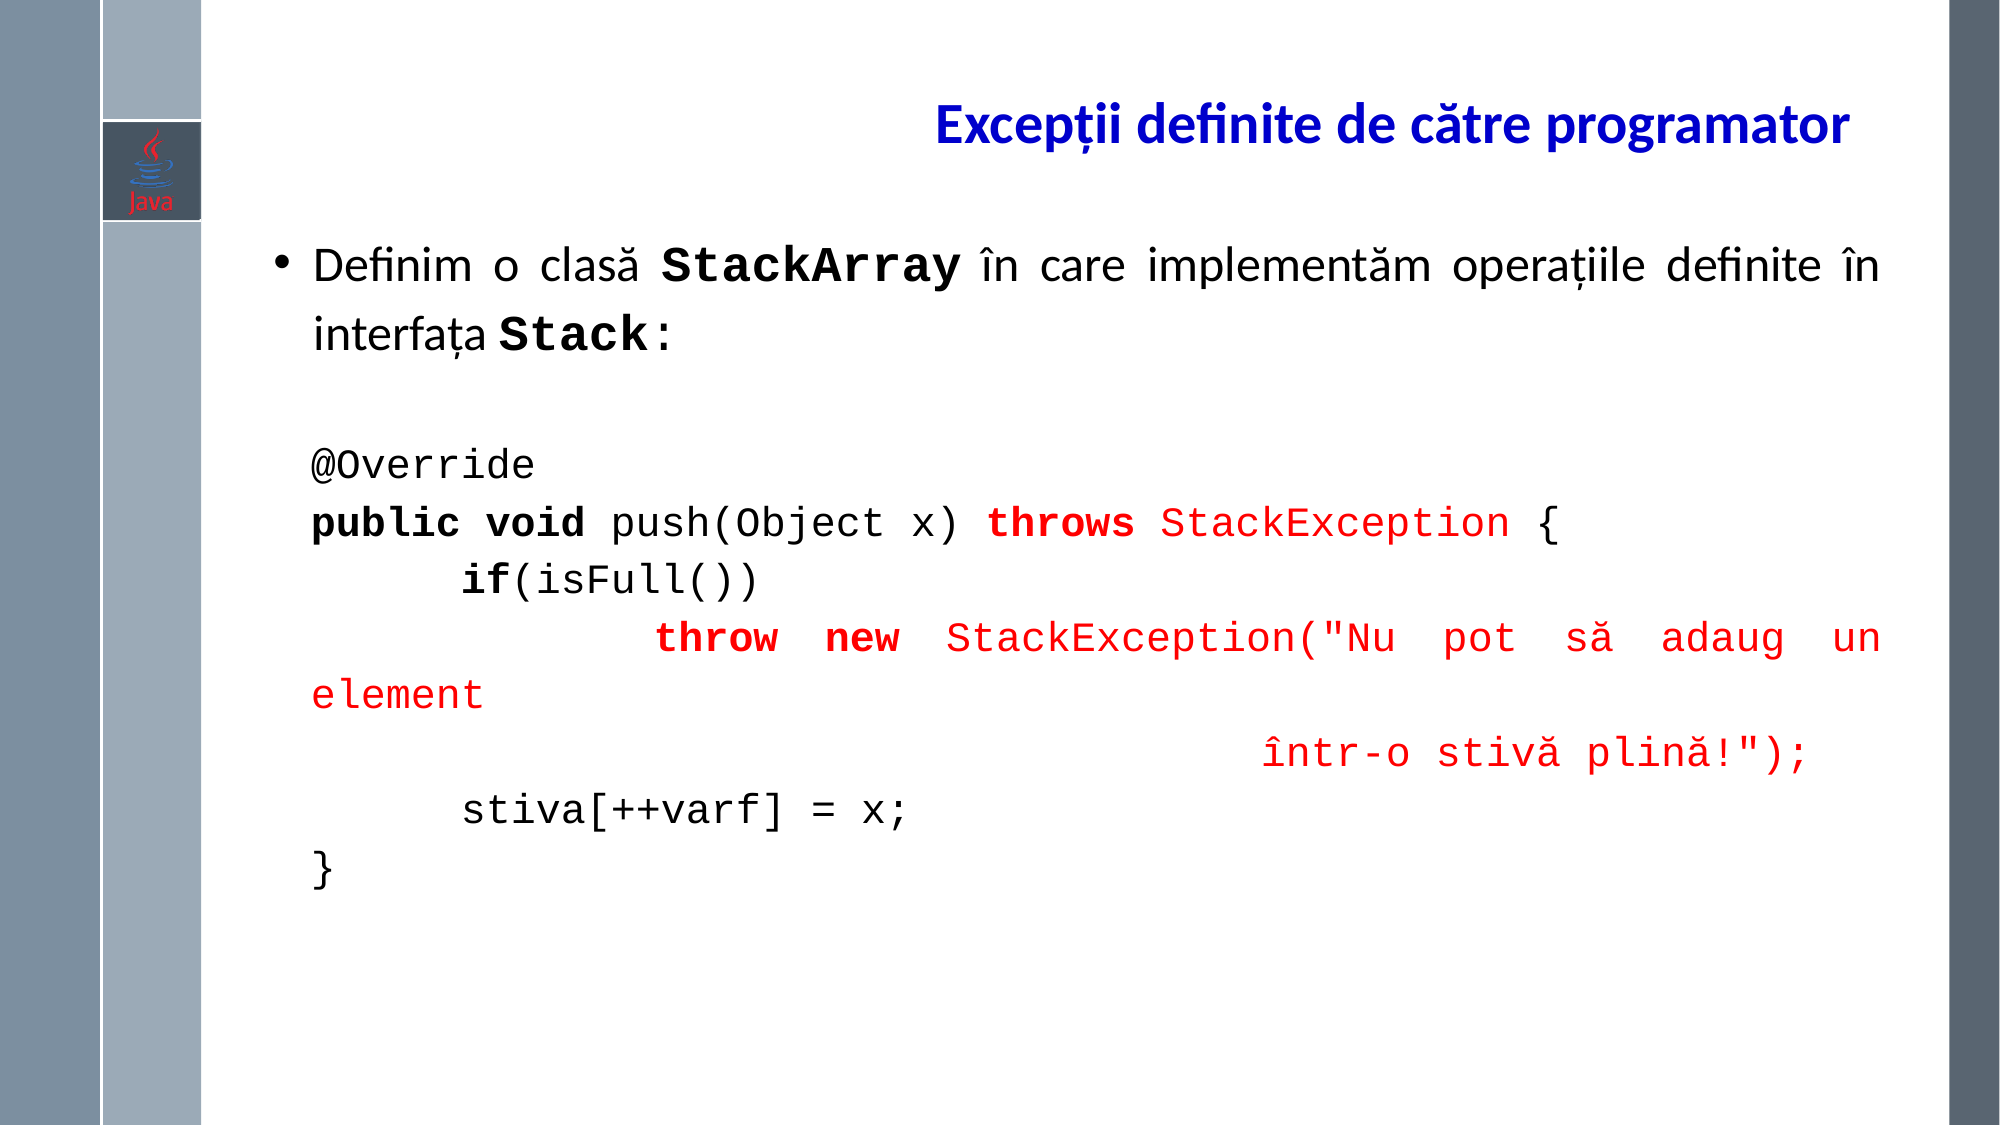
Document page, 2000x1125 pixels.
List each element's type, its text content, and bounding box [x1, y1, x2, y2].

title Excepții definite de către programator [261, 29, 1867, 163]
list Definim o clasă StackArray în care implementăm operațiile definite în interfața Stack: @Override public void push(Object x) throws StackException { if(isFull()) throw new StackException("Nu pot să adaug un element într-o stivă plină!"); stiva[++varf] = x; } [258, 214, 1897, 1038]
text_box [102, 122, 200, 221]
